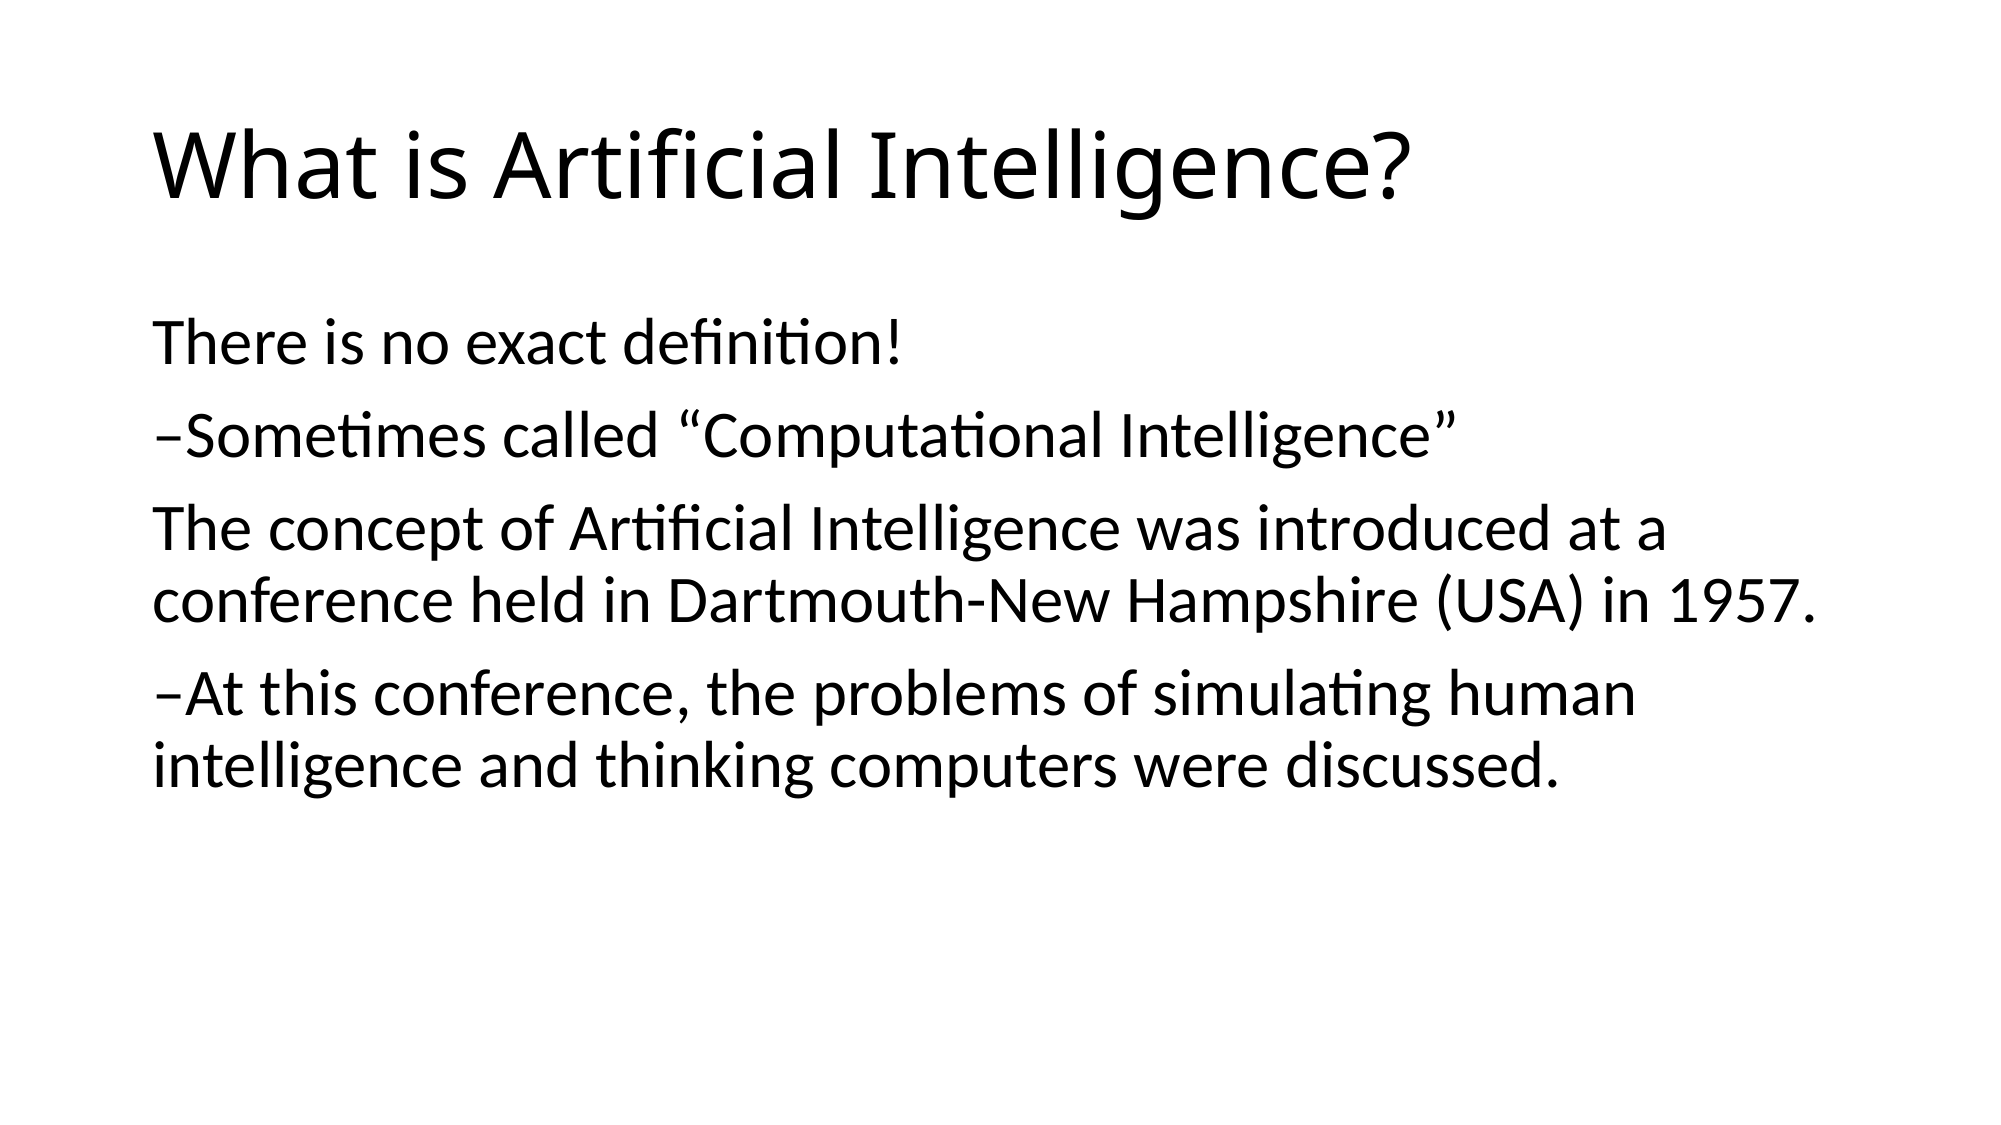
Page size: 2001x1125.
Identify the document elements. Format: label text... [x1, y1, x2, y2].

list There is no exact definition! –Sometimes called “Computational Intelligence” The concept of Artificial Intelligence was introduced at a conference held in Dartmouth-New Hampshire (USA) in 1957. –At this conference, the problems of simulating human intelligence and thinking computers were discussed. [137, 299, 1863, 1014]
title What is Artificial Intelligence? [137, 59, 1863, 278]
